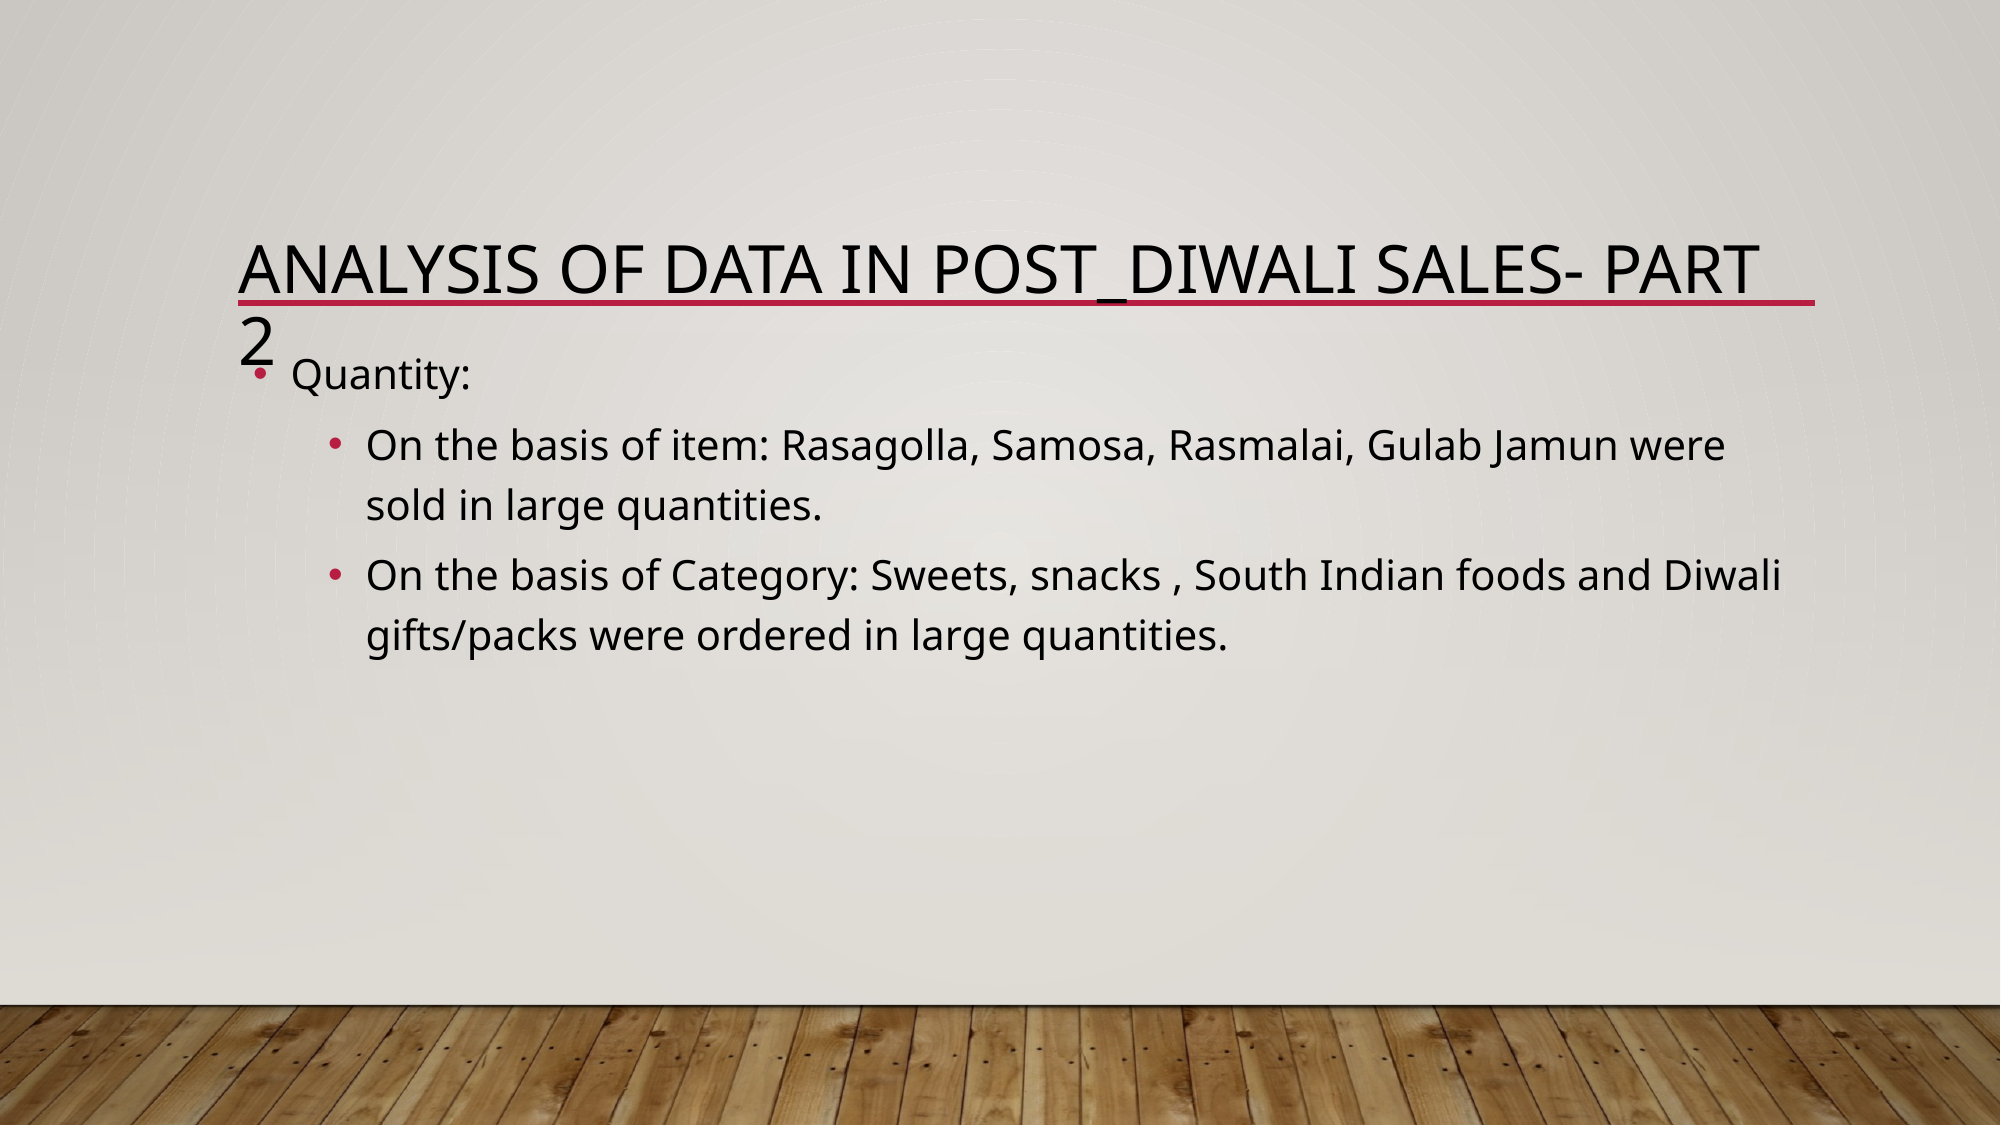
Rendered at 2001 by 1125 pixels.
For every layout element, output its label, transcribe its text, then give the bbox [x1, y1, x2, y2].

picture [0, 1005, 2000, 1125]
list Quantity: On the basis of item: Rasagolla, Samosa, Rasmalai, Gulab Jamun were sold in large quantities. On the basis of Category: Sweets, snacks , South Indian foods and Diwali gifts/packs were ordered in large quantities. [238, 330, 1814, 897]
title ANALYSIS OF DATA IN POST_DIWALI sales- PART 2 [223, 228, 1799, 401]
